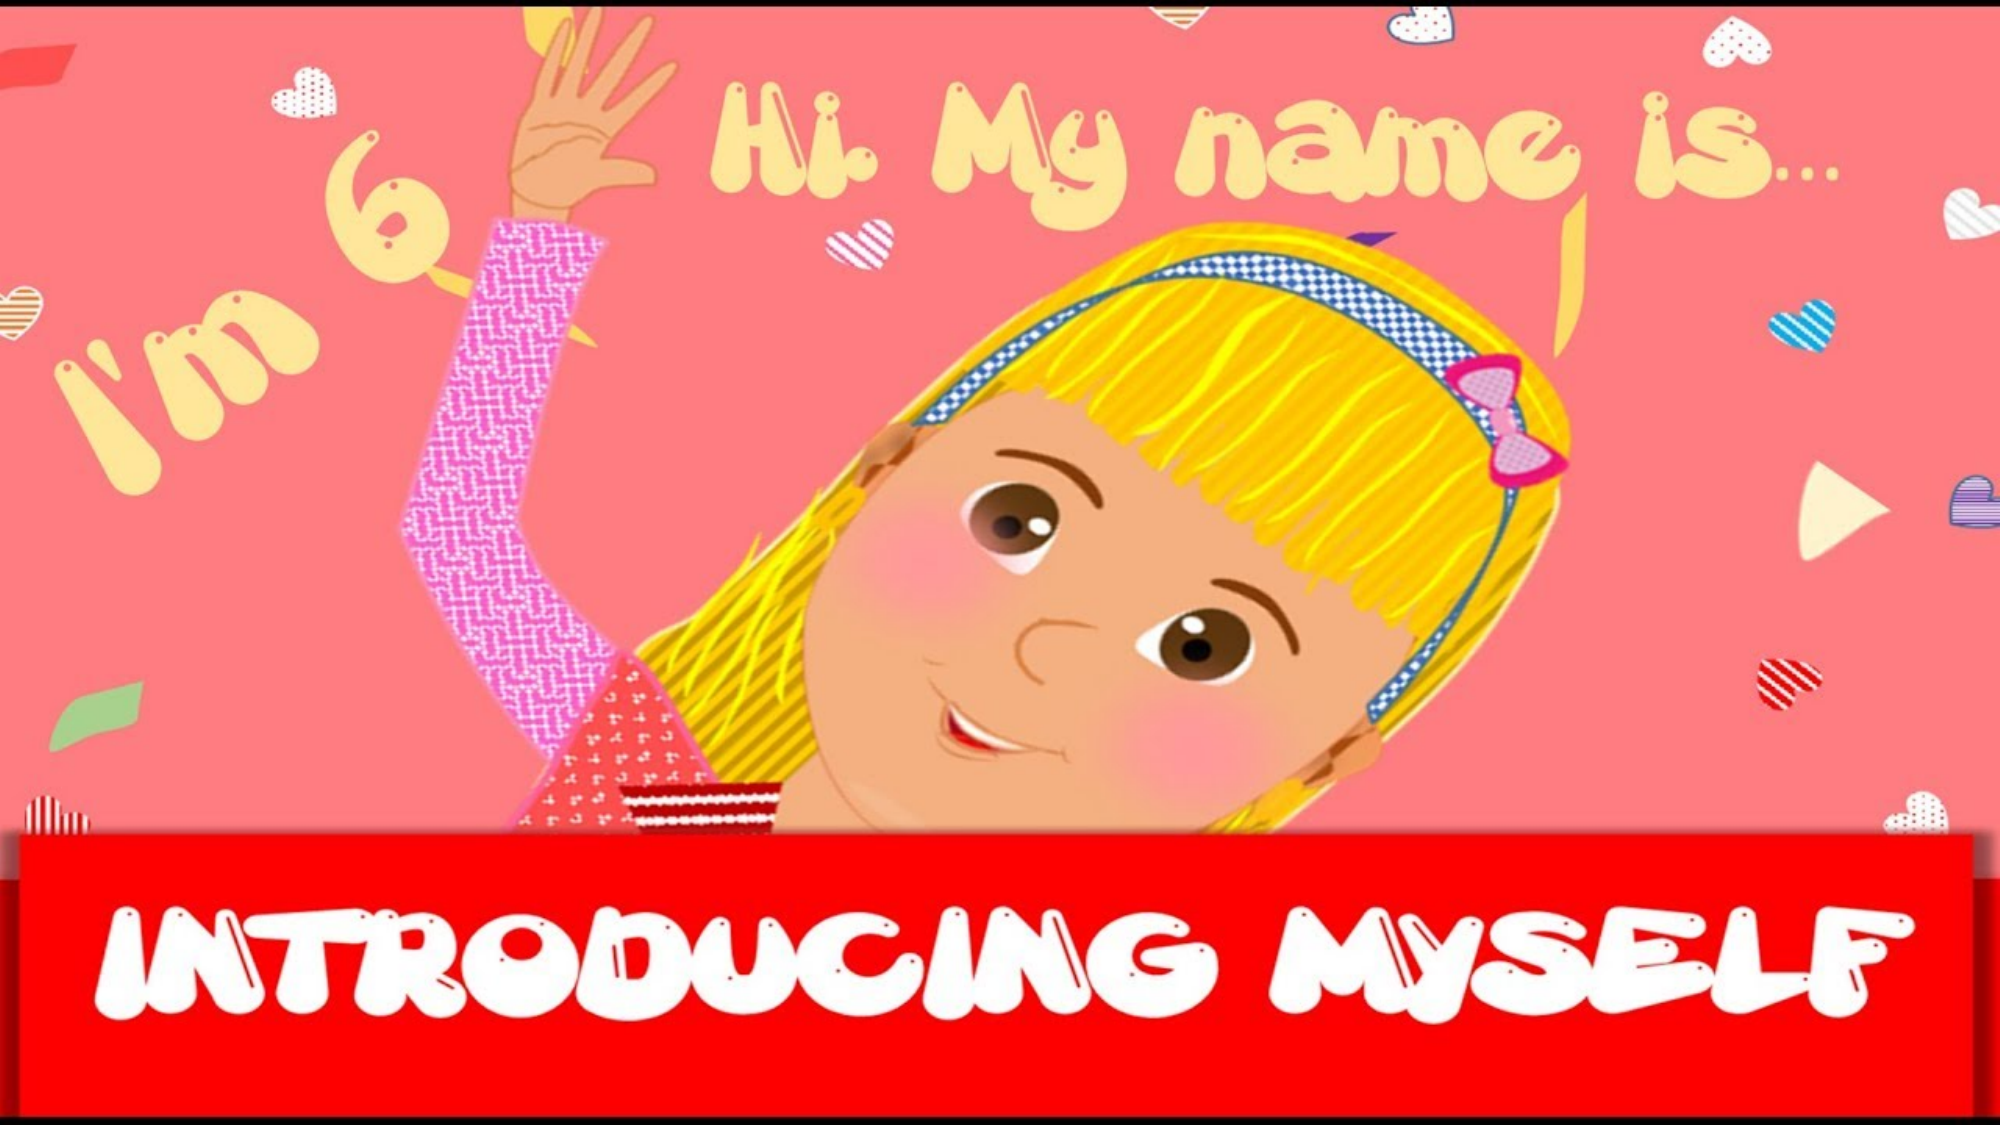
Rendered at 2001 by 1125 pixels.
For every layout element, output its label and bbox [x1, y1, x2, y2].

list [0, 0, 2000, 1125]
